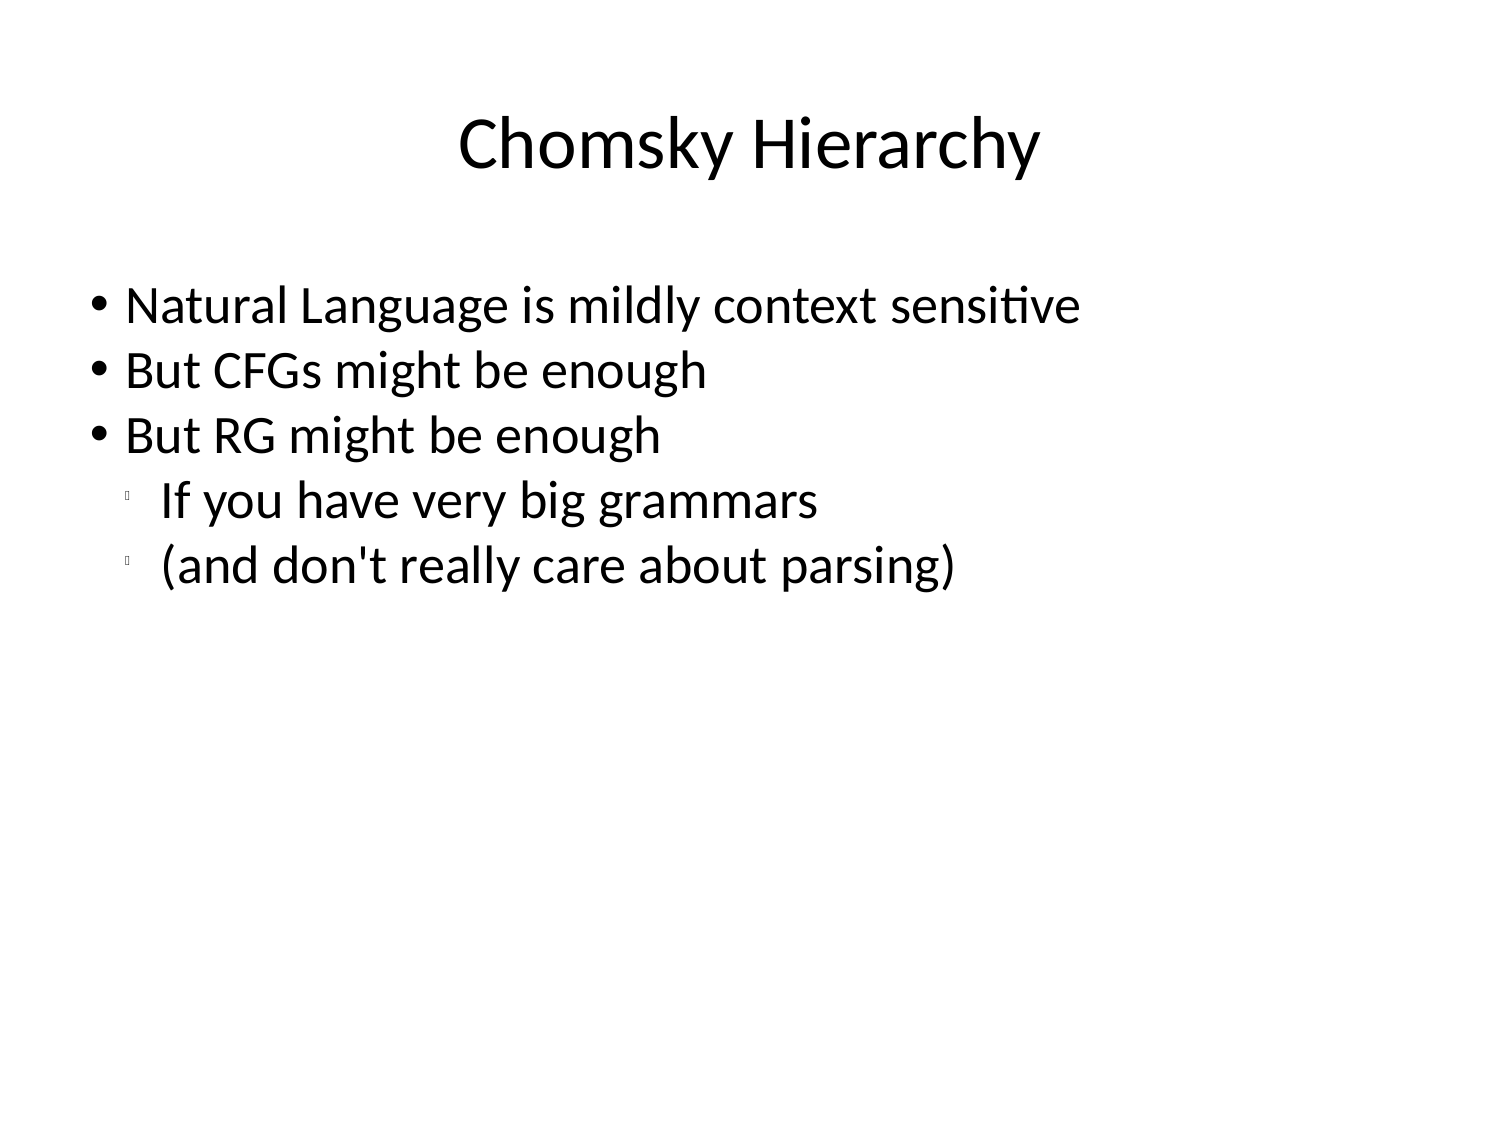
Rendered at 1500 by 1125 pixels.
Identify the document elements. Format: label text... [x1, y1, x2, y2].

text_box Chomsky Hierarchy [75, 45, 1425, 233]
text_box Natural Language is mildly context sensitive But CFGs might be enough But RG might be enough If you have very big grammars (and don't really care about parsing) [75, 262, 1425, 1005]
